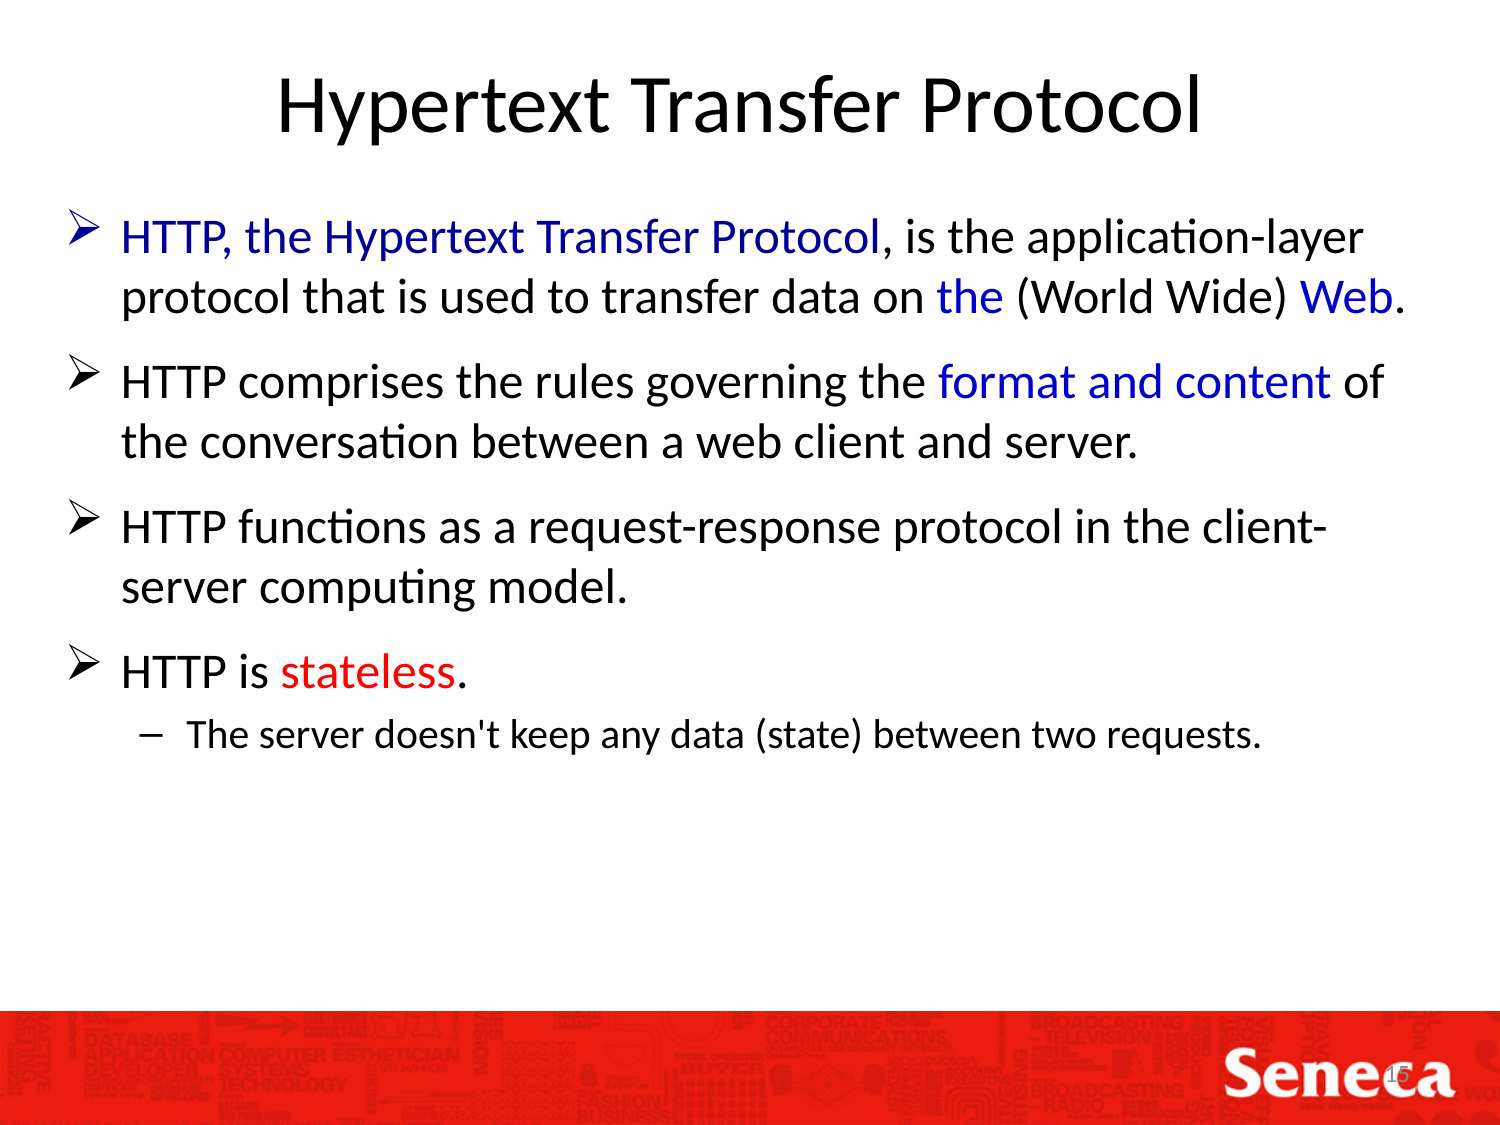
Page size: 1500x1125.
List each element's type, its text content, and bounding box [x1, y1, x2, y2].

slide_number 15 [1074, 1042, 1425, 1103]
picture [0, 1011, 1500, 1125]
title Hypertext Transfer Protocol [49, 37, 1451, 161]
list HTTP, the Hypertext Transfer Protocol, is the application-layer protocol that is used to transfer data on the (World Wide) Web. HTTP comprises the rules governing the format and content of the conversation between a web client and server. HTTP functions as a request-response protocol in the client-server computing model. HTTP is stateless. The server doesn't keep any data (state) between two requests. [49, 196, 1451, 1001]
